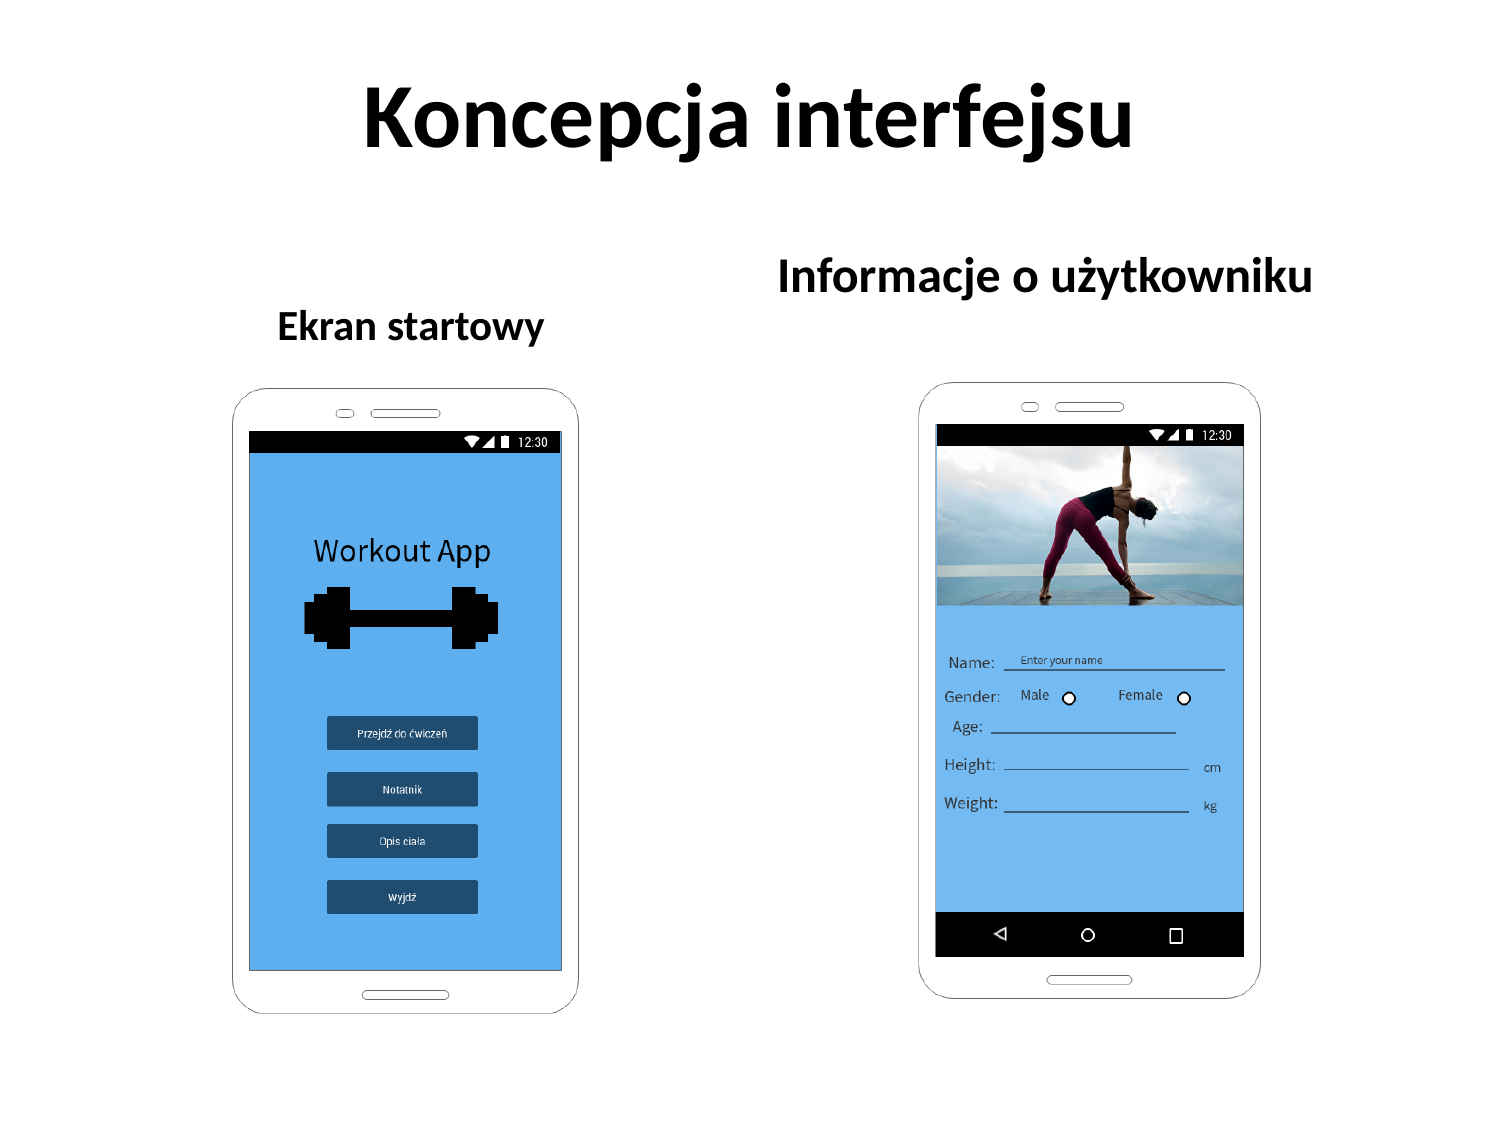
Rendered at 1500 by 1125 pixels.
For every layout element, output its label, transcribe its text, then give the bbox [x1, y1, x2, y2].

list Ekran startowy [75, 251, 738, 357]
list Informacje o użytkowniku [761, 204, 1425, 310]
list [839, 372, 1324, 1093]
title Koncepcja interfejsu [75, 17, 1425, 205]
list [170, 379, 621, 1108]
